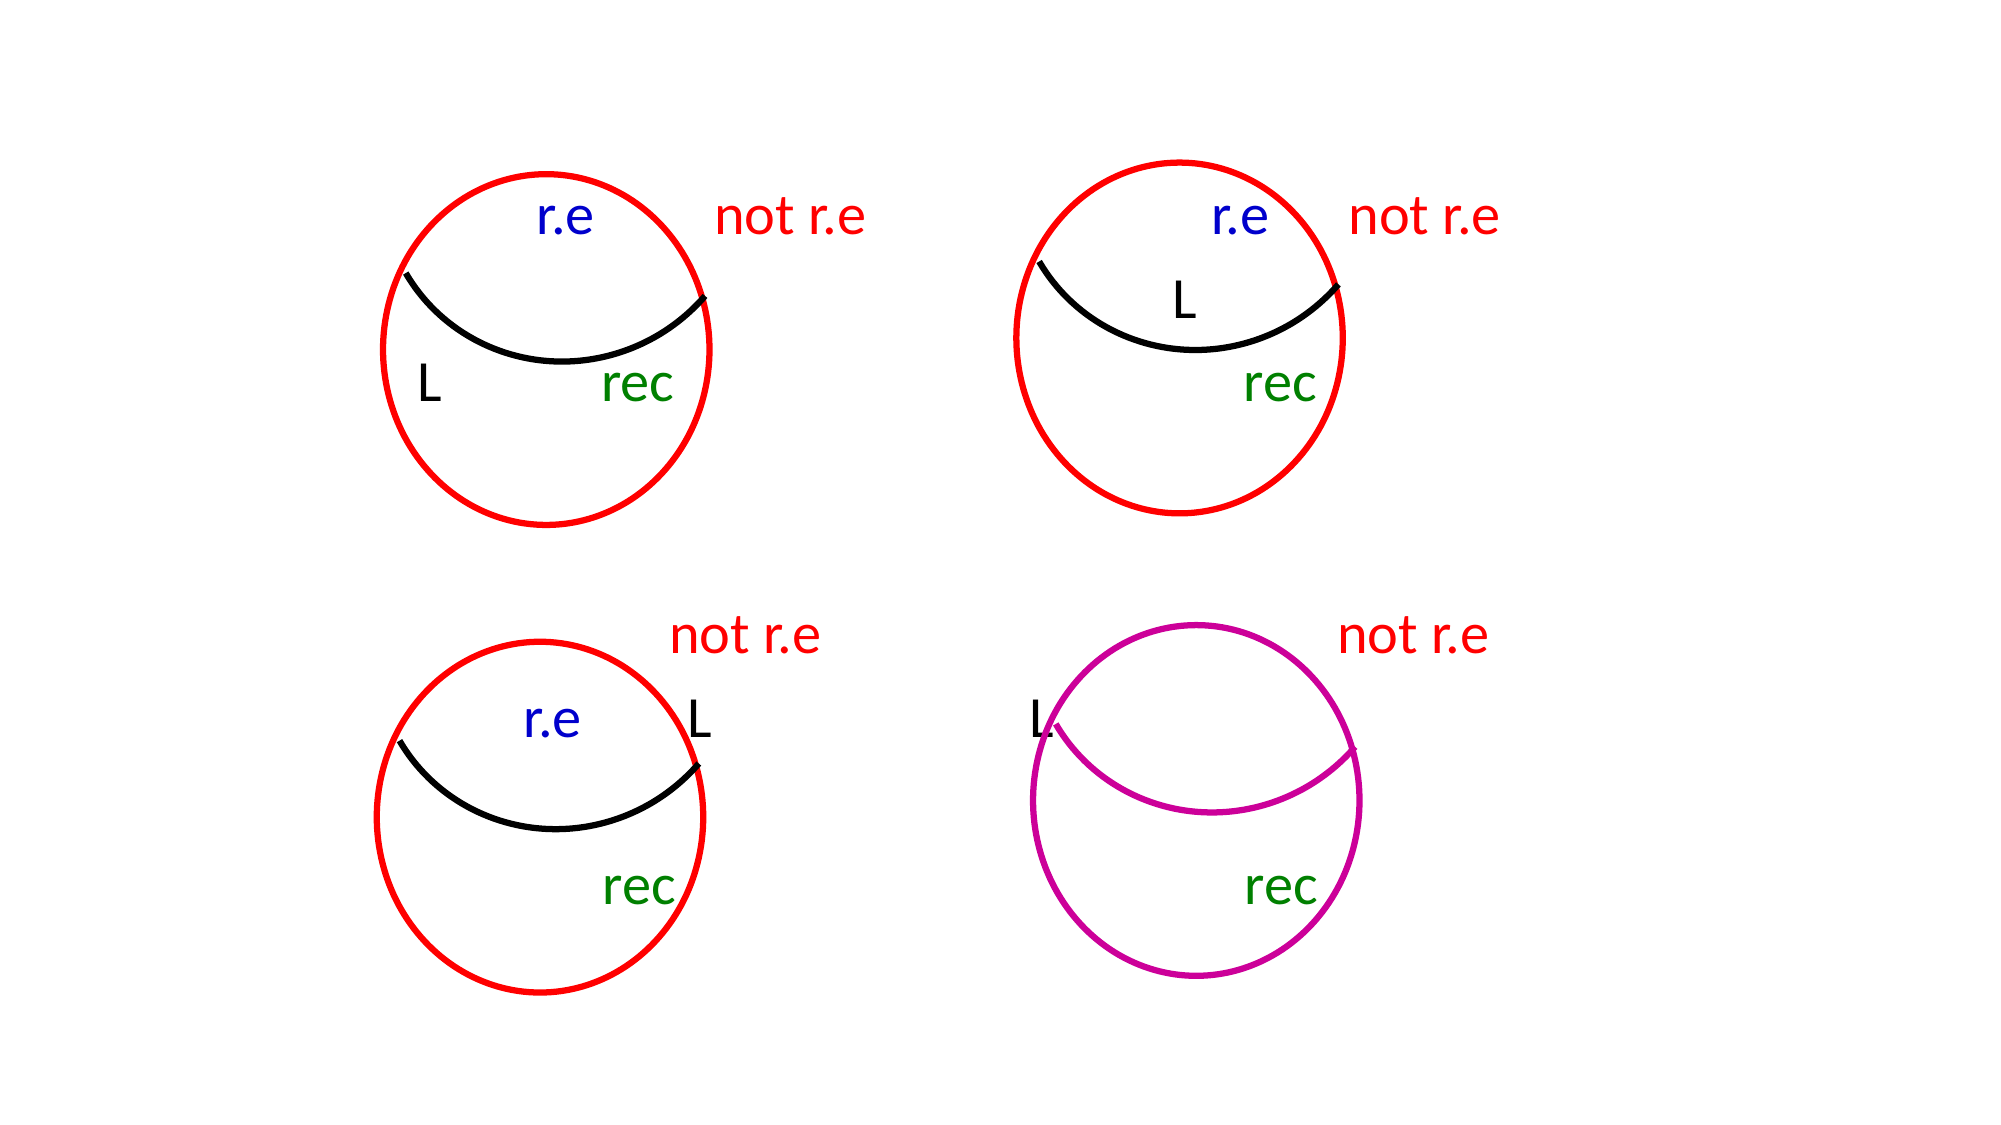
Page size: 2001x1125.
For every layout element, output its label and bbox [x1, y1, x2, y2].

text_box [380, 0, 752, 525]
text_box [373, 465, 746, 993]
text_box [1030, 449, 1402, 976]
text_box [1013, 0, 1385, 514]
